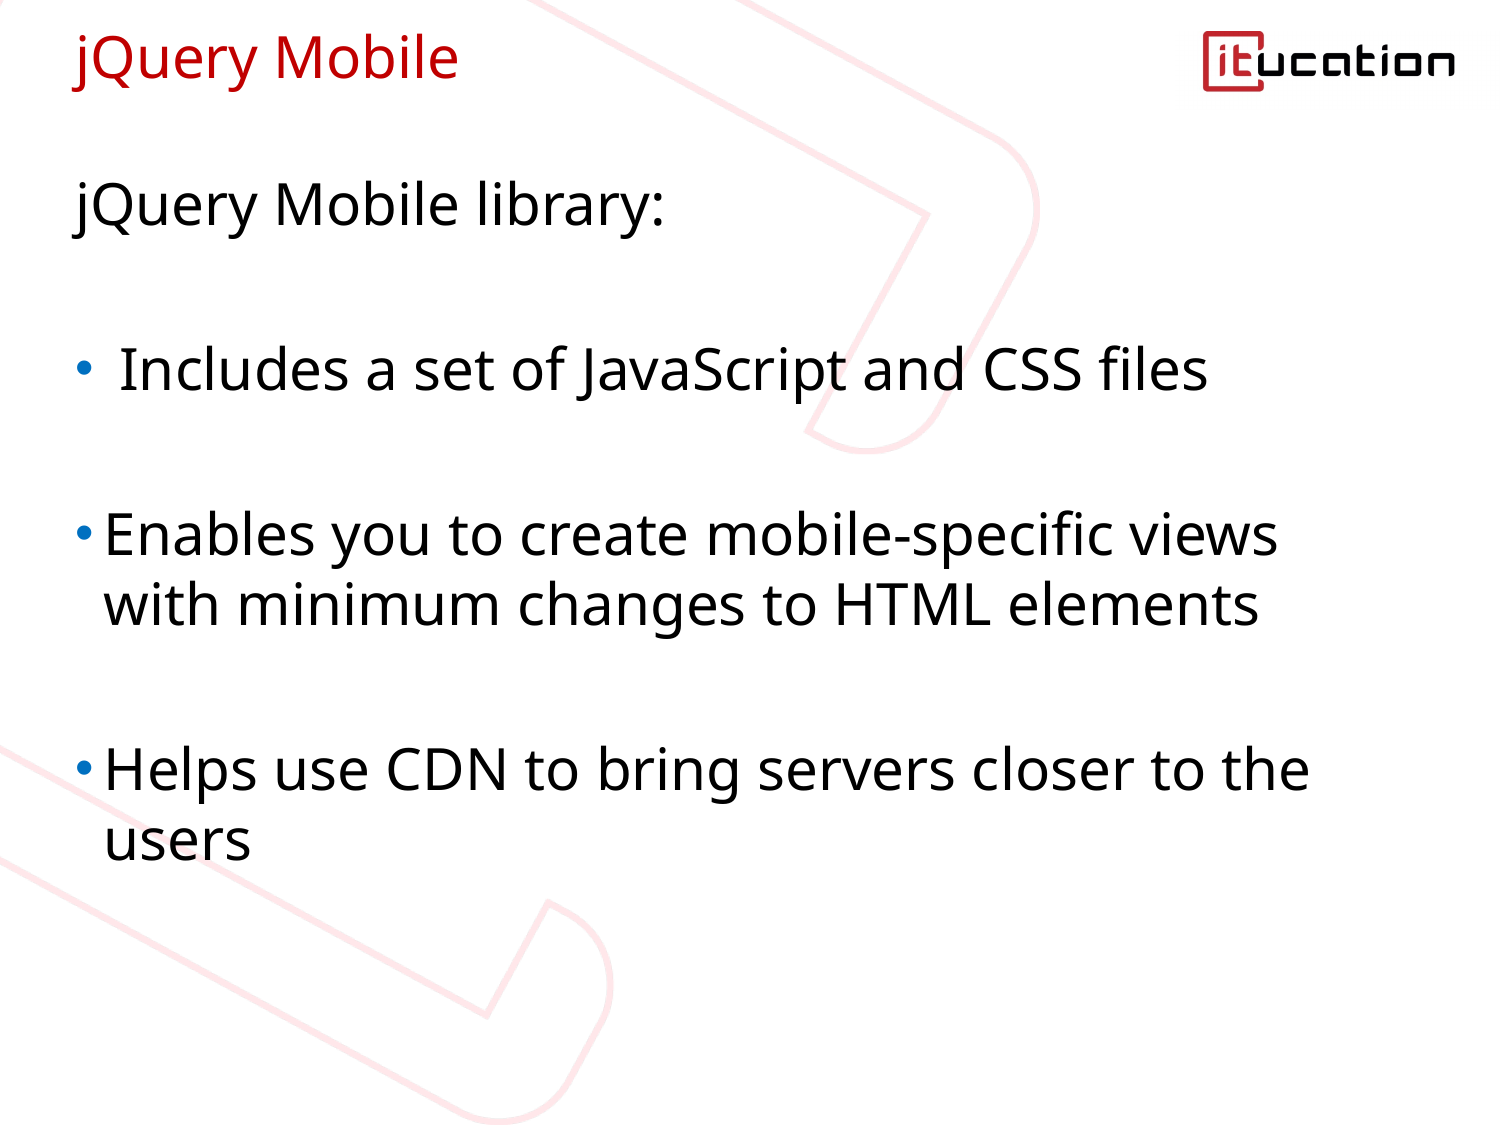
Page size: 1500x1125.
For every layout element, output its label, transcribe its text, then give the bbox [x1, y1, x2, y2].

text_box jQuery Mobile library: Includes a set of JavaScript and CSS files Enables you to create mobile-specific views with minimum changes to HTML elements Helps use CDN to bring servers closer to the users [75, 167, 1408, 1012]
picture [1186, 31, 1500, 110]
title jQuery Mobile [75, 0, 1186, 122]
